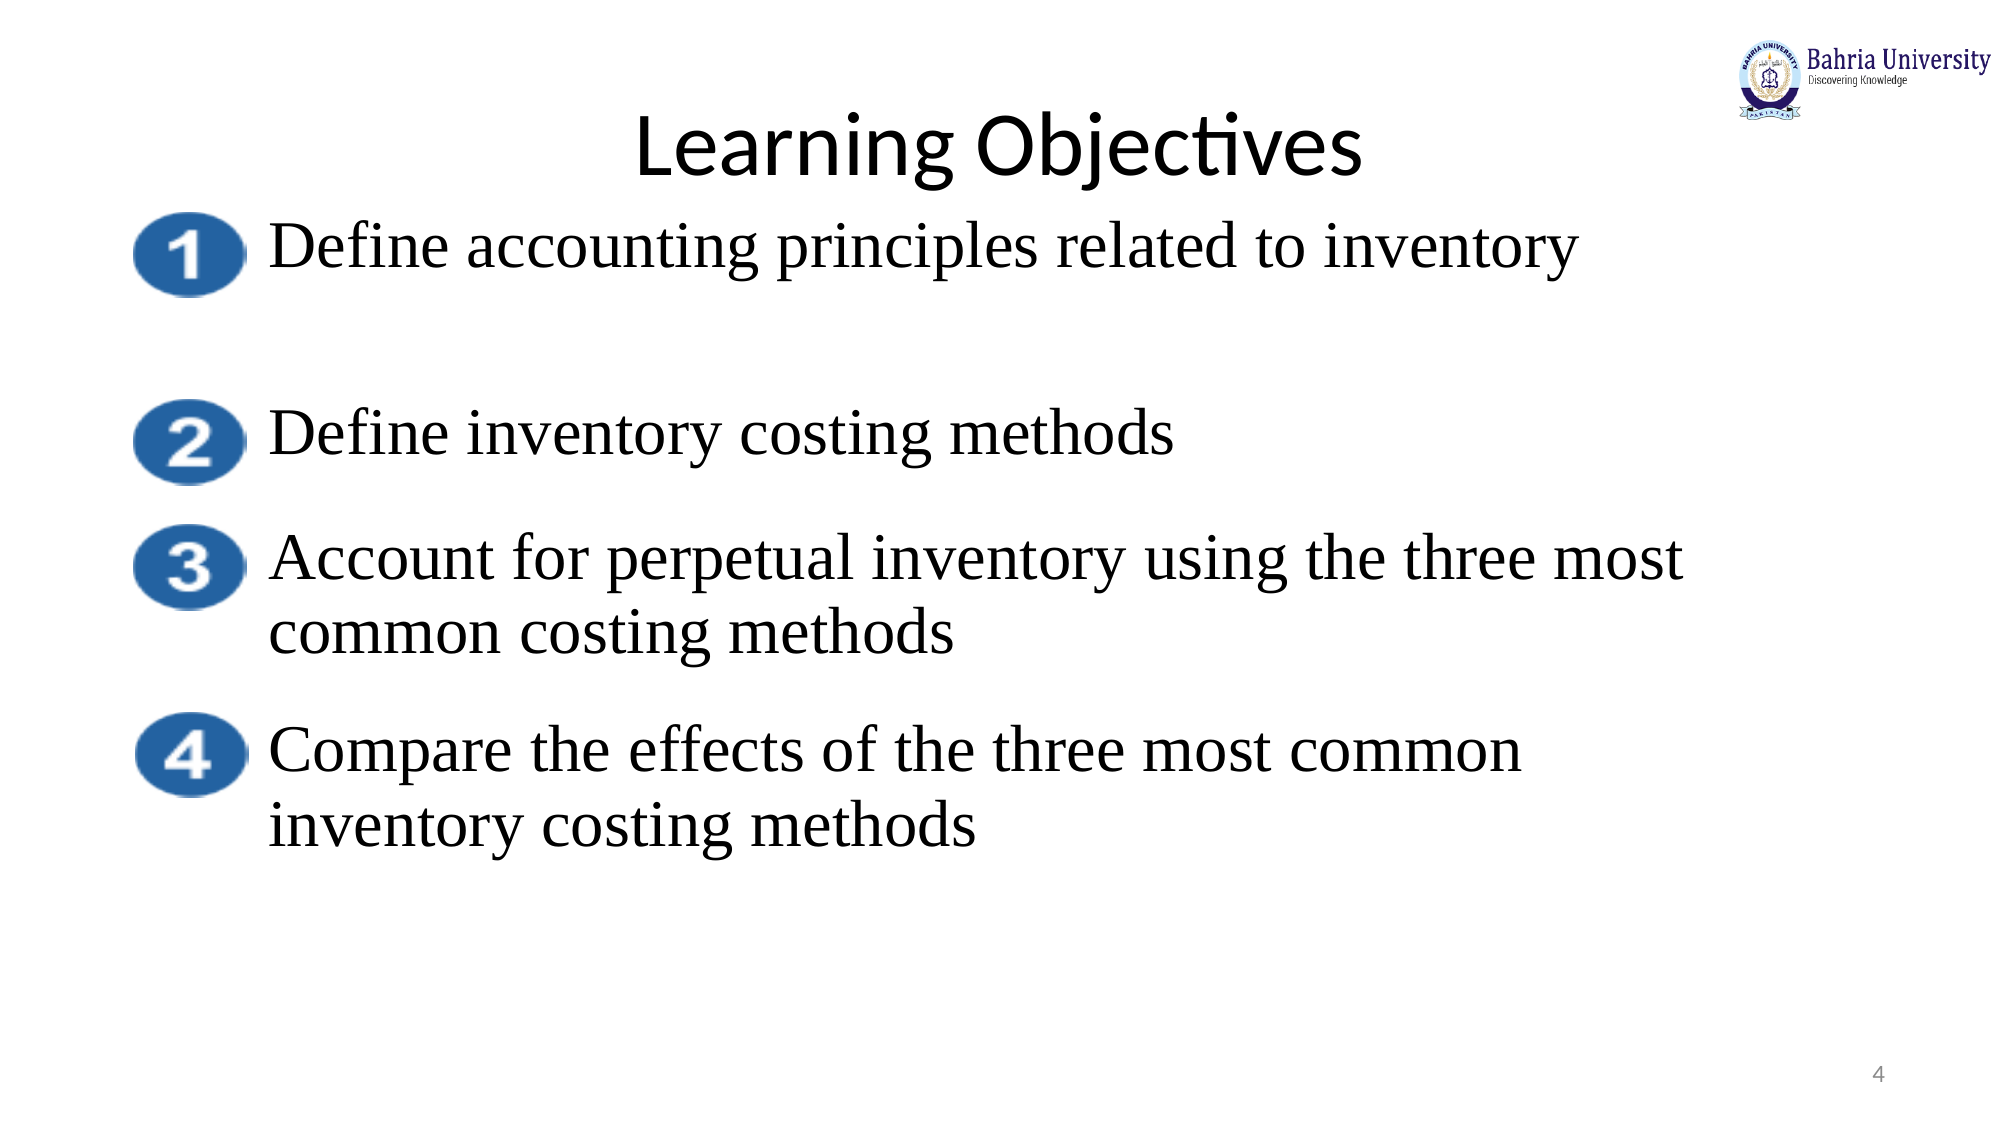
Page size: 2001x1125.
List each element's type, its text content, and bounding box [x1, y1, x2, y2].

table_header [123, 200, 249, 387]
title Learning Objectives [99, 45, 1900, 233]
table_header Define accounting principles related to inventory [249, 200, 1808, 387]
table_cell Define inventory costing methods [249, 387, 1808, 512]
table_cell [123, 705, 249, 898]
picture [133, 212, 248, 298]
table_cell Account for perpetual inventory using the three most common costing methods [249, 512, 1808, 705]
picture [134, 712, 249, 798]
table_cell [123, 387, 249, 512]
picture [1738, 39, 2000, 120]
picture [133, 524, 248, 611]
table_cell Compare the effects of the three most common inventory costing methods [249, 705, 1808, 898]
table_cell [123, 512, 249, 705]
picture [133, 399, 248, 486]
slide_number 4 [1433, 1042, 1900, 1103]
